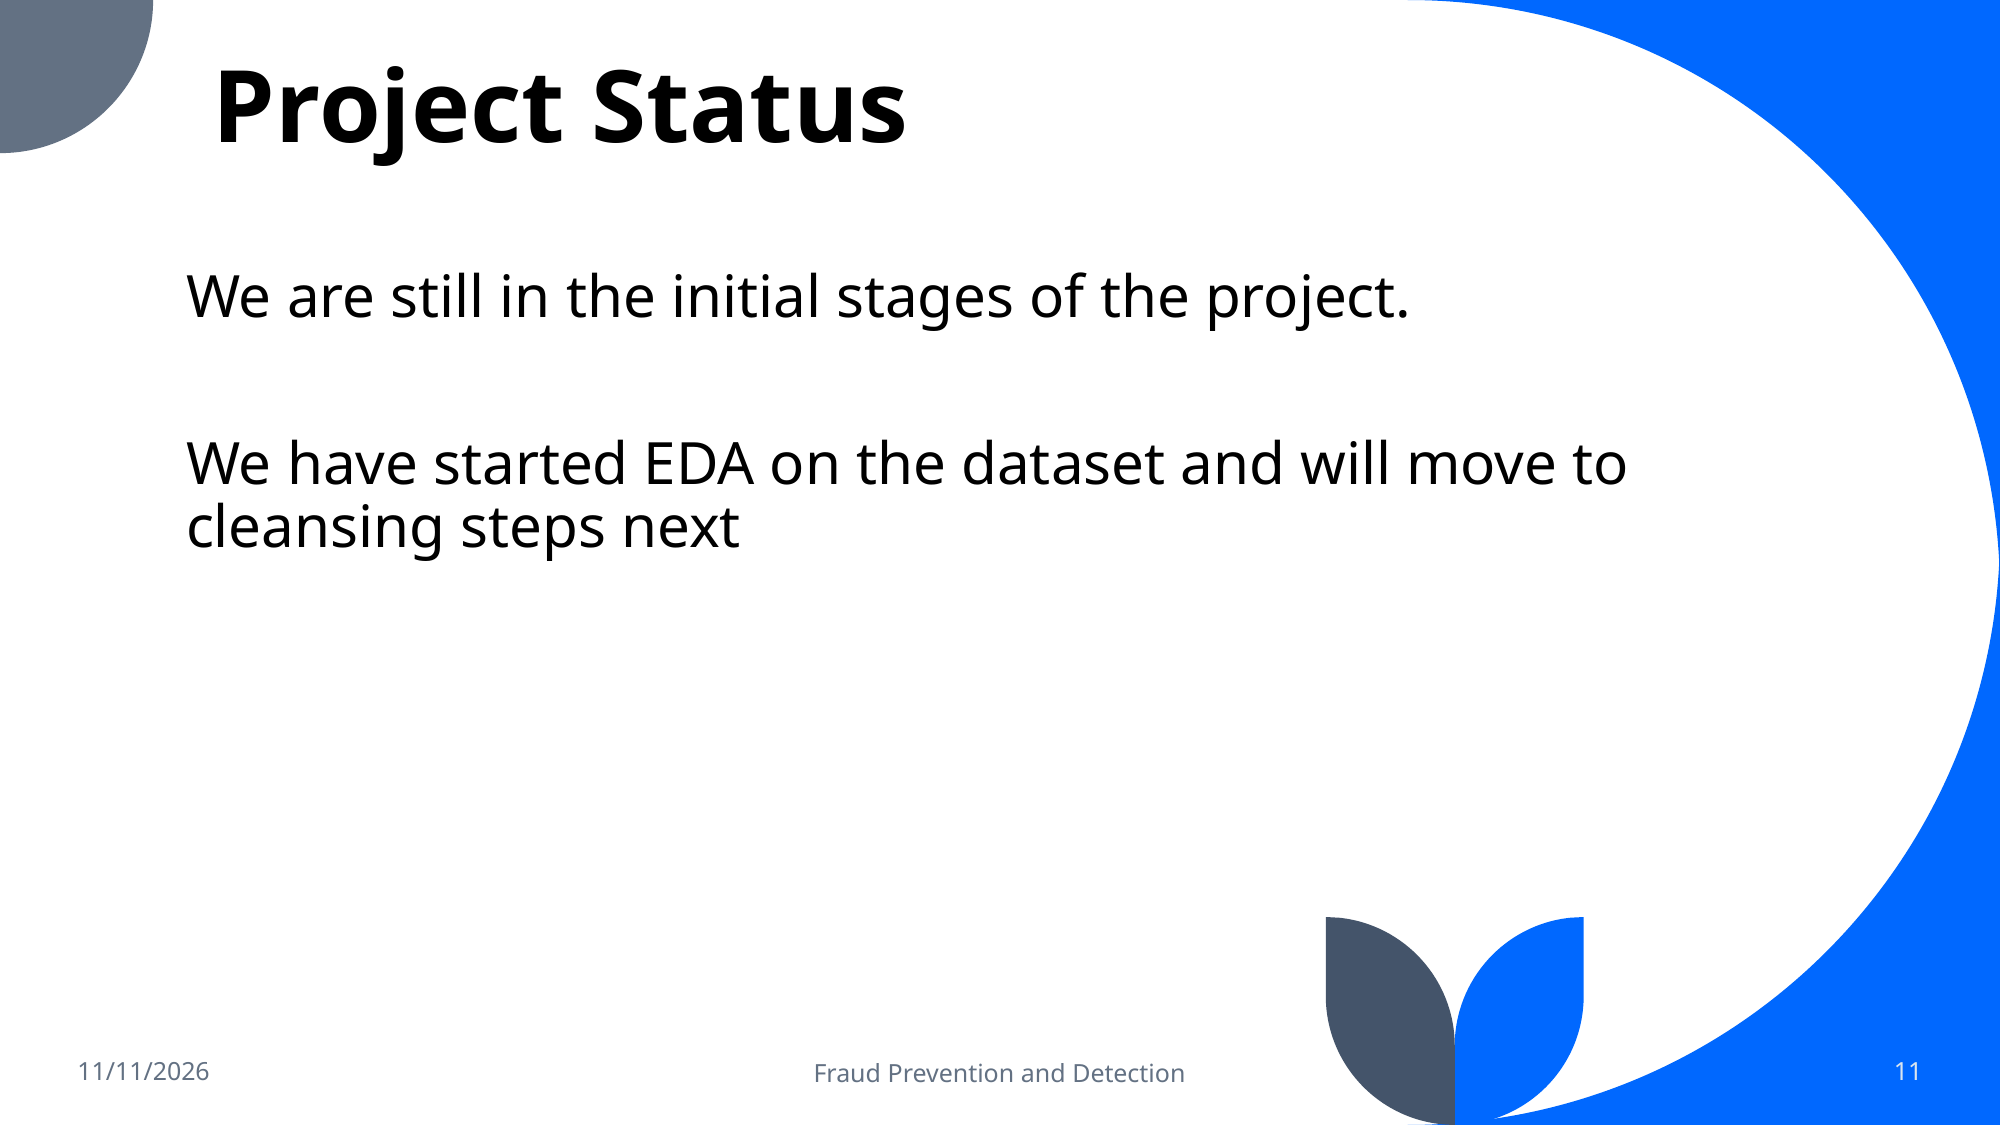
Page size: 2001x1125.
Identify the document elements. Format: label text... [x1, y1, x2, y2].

title Project Status [197, 62, 1803, 172]
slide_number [62, 1042, 513, 1103]
list We are still in the initial stages of the project. We have started EDA on the dataset and will move to cleansing steps next [171, 259, 1776, 812]
slide_number 11 [1665, 1042, 1938, 1103]
footer Fraud Prevention and Detection [662, 1042, 1338, 1103]
